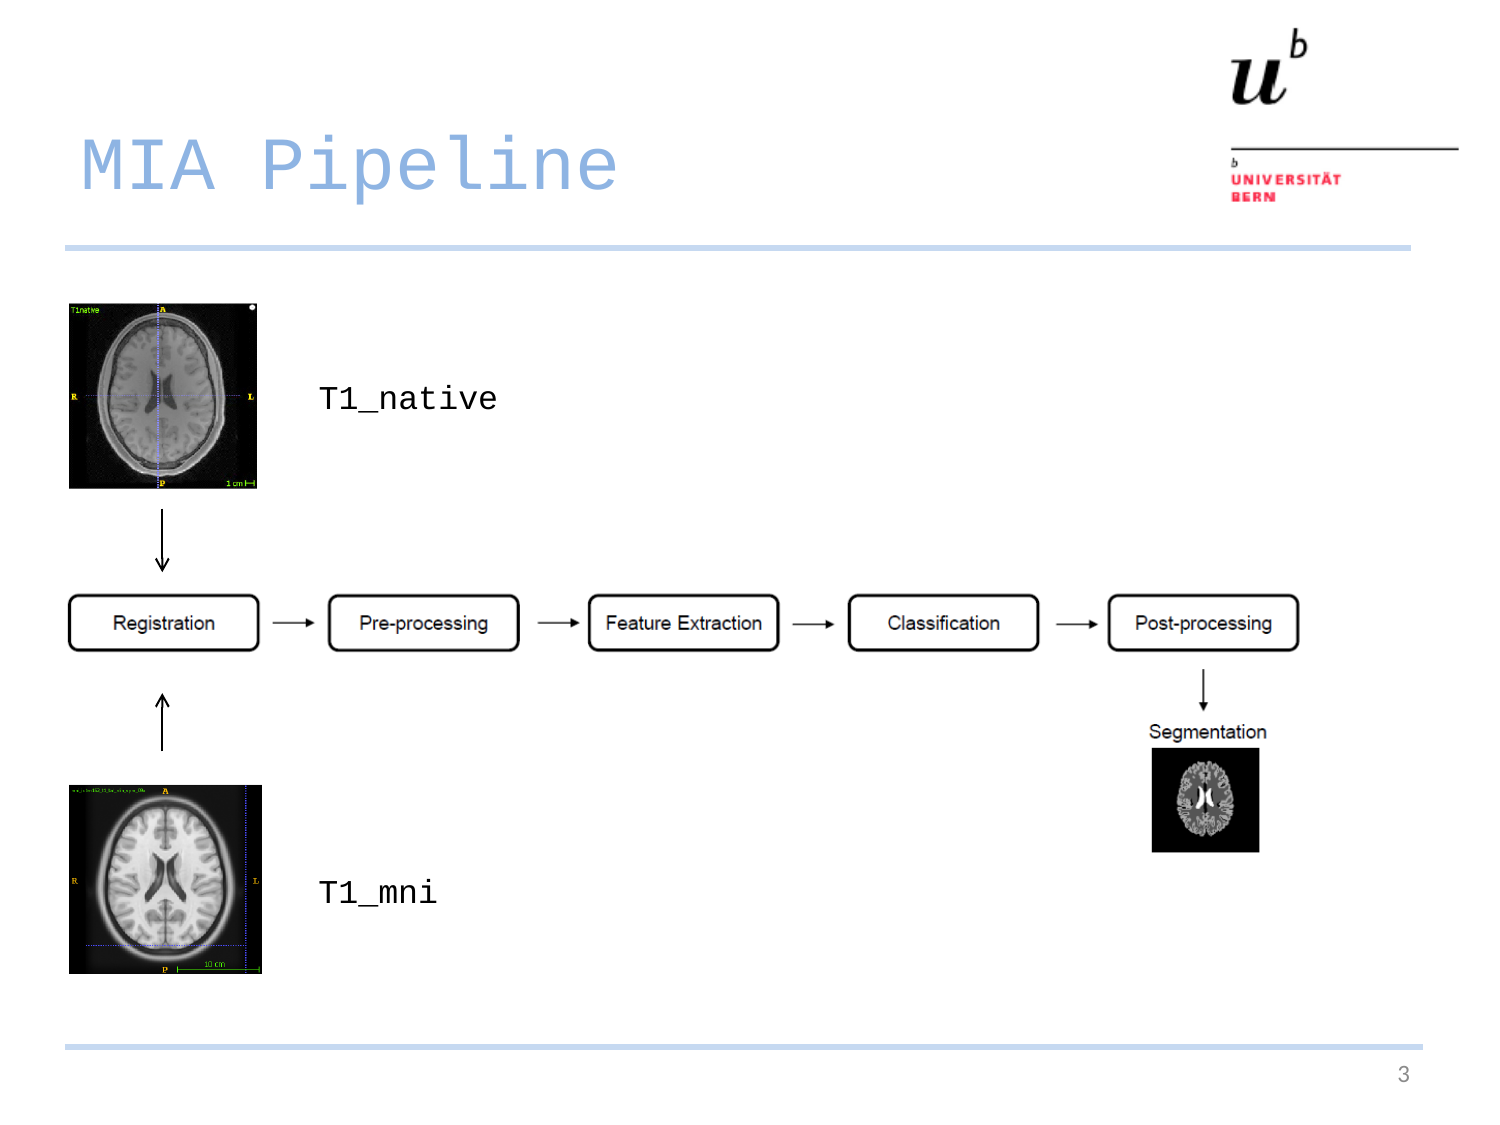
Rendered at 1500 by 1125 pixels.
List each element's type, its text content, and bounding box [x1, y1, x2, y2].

picture [1222, 18, 1470, 242]
slide_number 3 [1074, 1042, 1425, 1103]
text_box T1_mni [303, 877, 454, 918]
title MIA Pipeline [64, 70, 1140, 245]
picture [67, 301, 258, 492]
picture [41, 526, 1338, 974]
text_box T1_native [303, 368, 514, 424]
